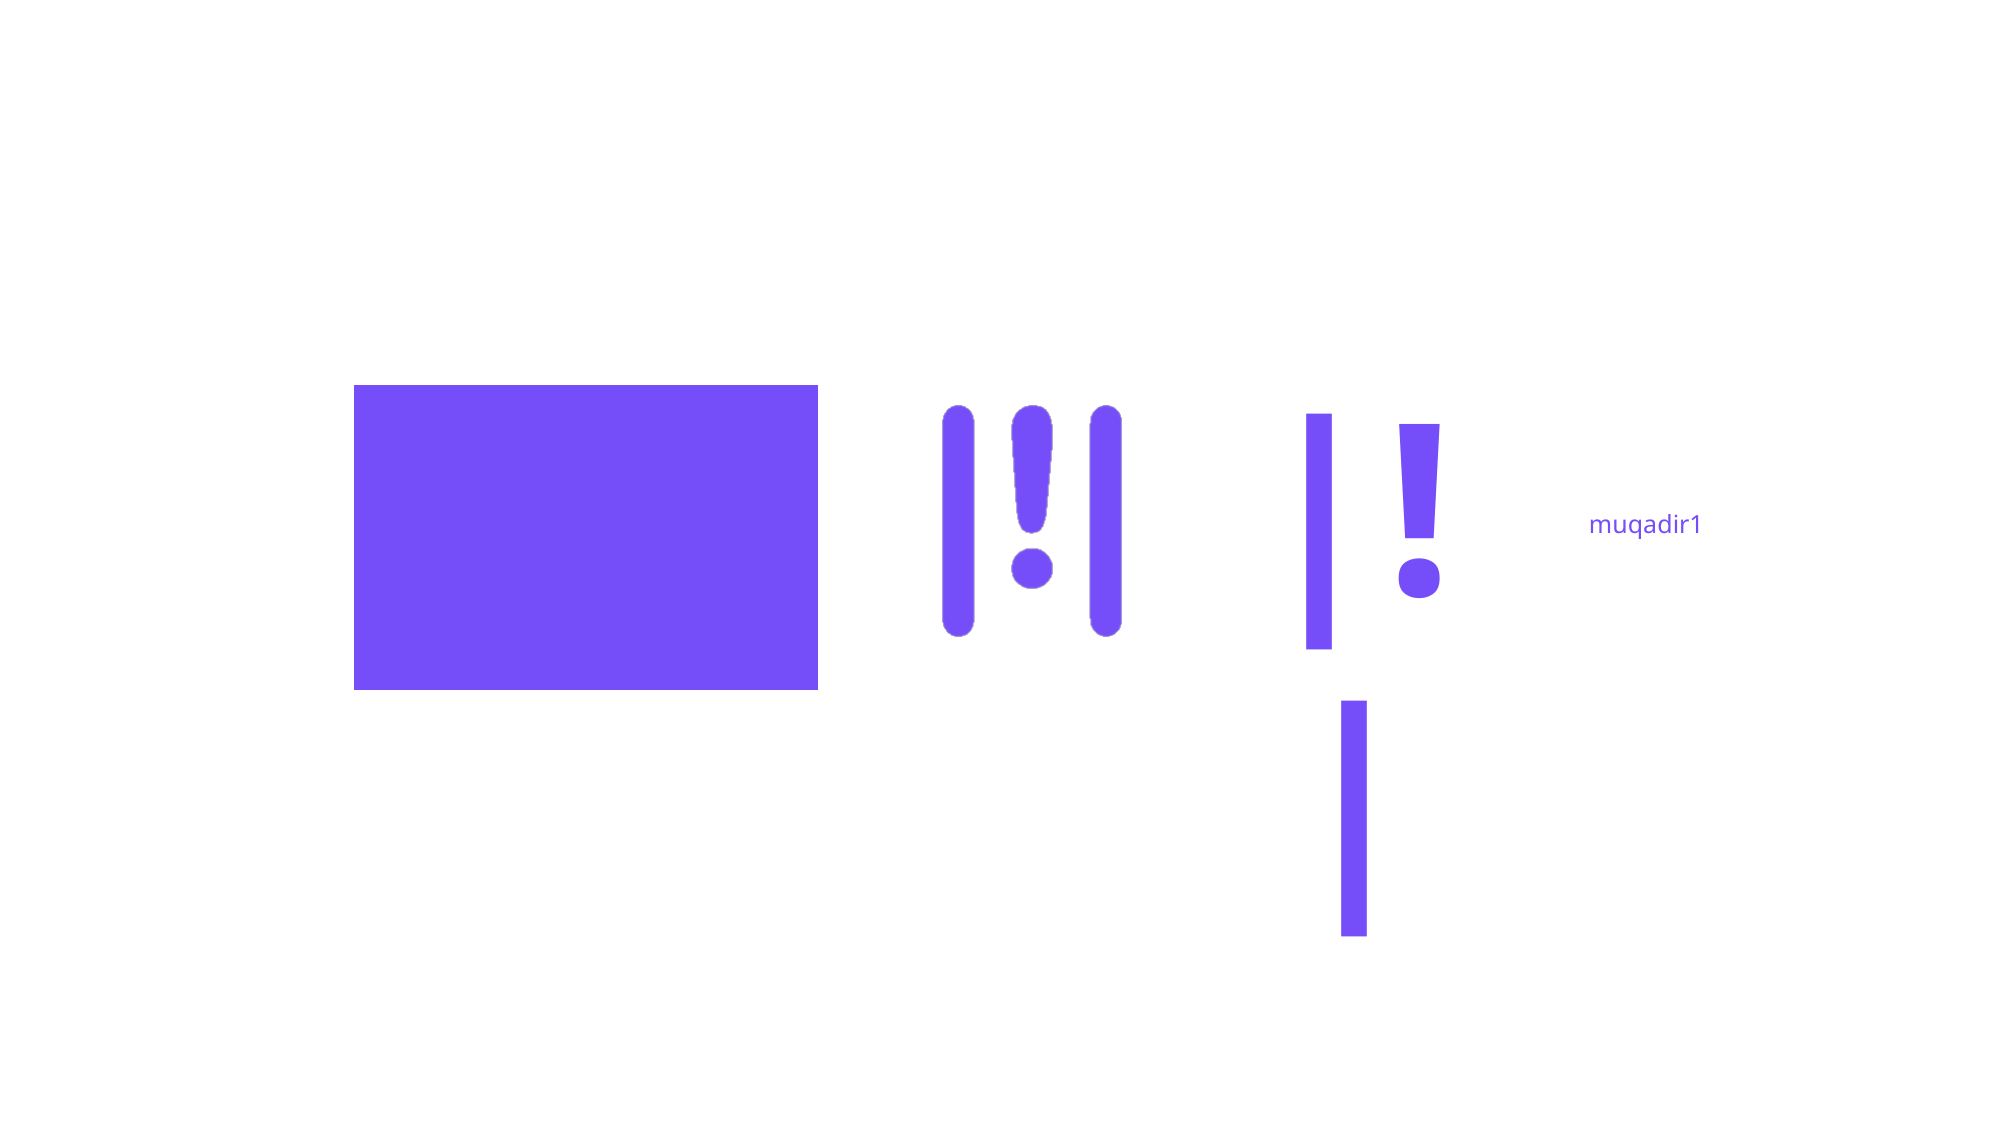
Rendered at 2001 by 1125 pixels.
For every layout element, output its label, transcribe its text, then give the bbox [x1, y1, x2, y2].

picture [354, 385, 818, 690]
text_box |!| [1222, 348, 1486, 938]
picture [927, 384, 1148, 654]
text_box muqadir1 [1552, 500, 1741, 546]
